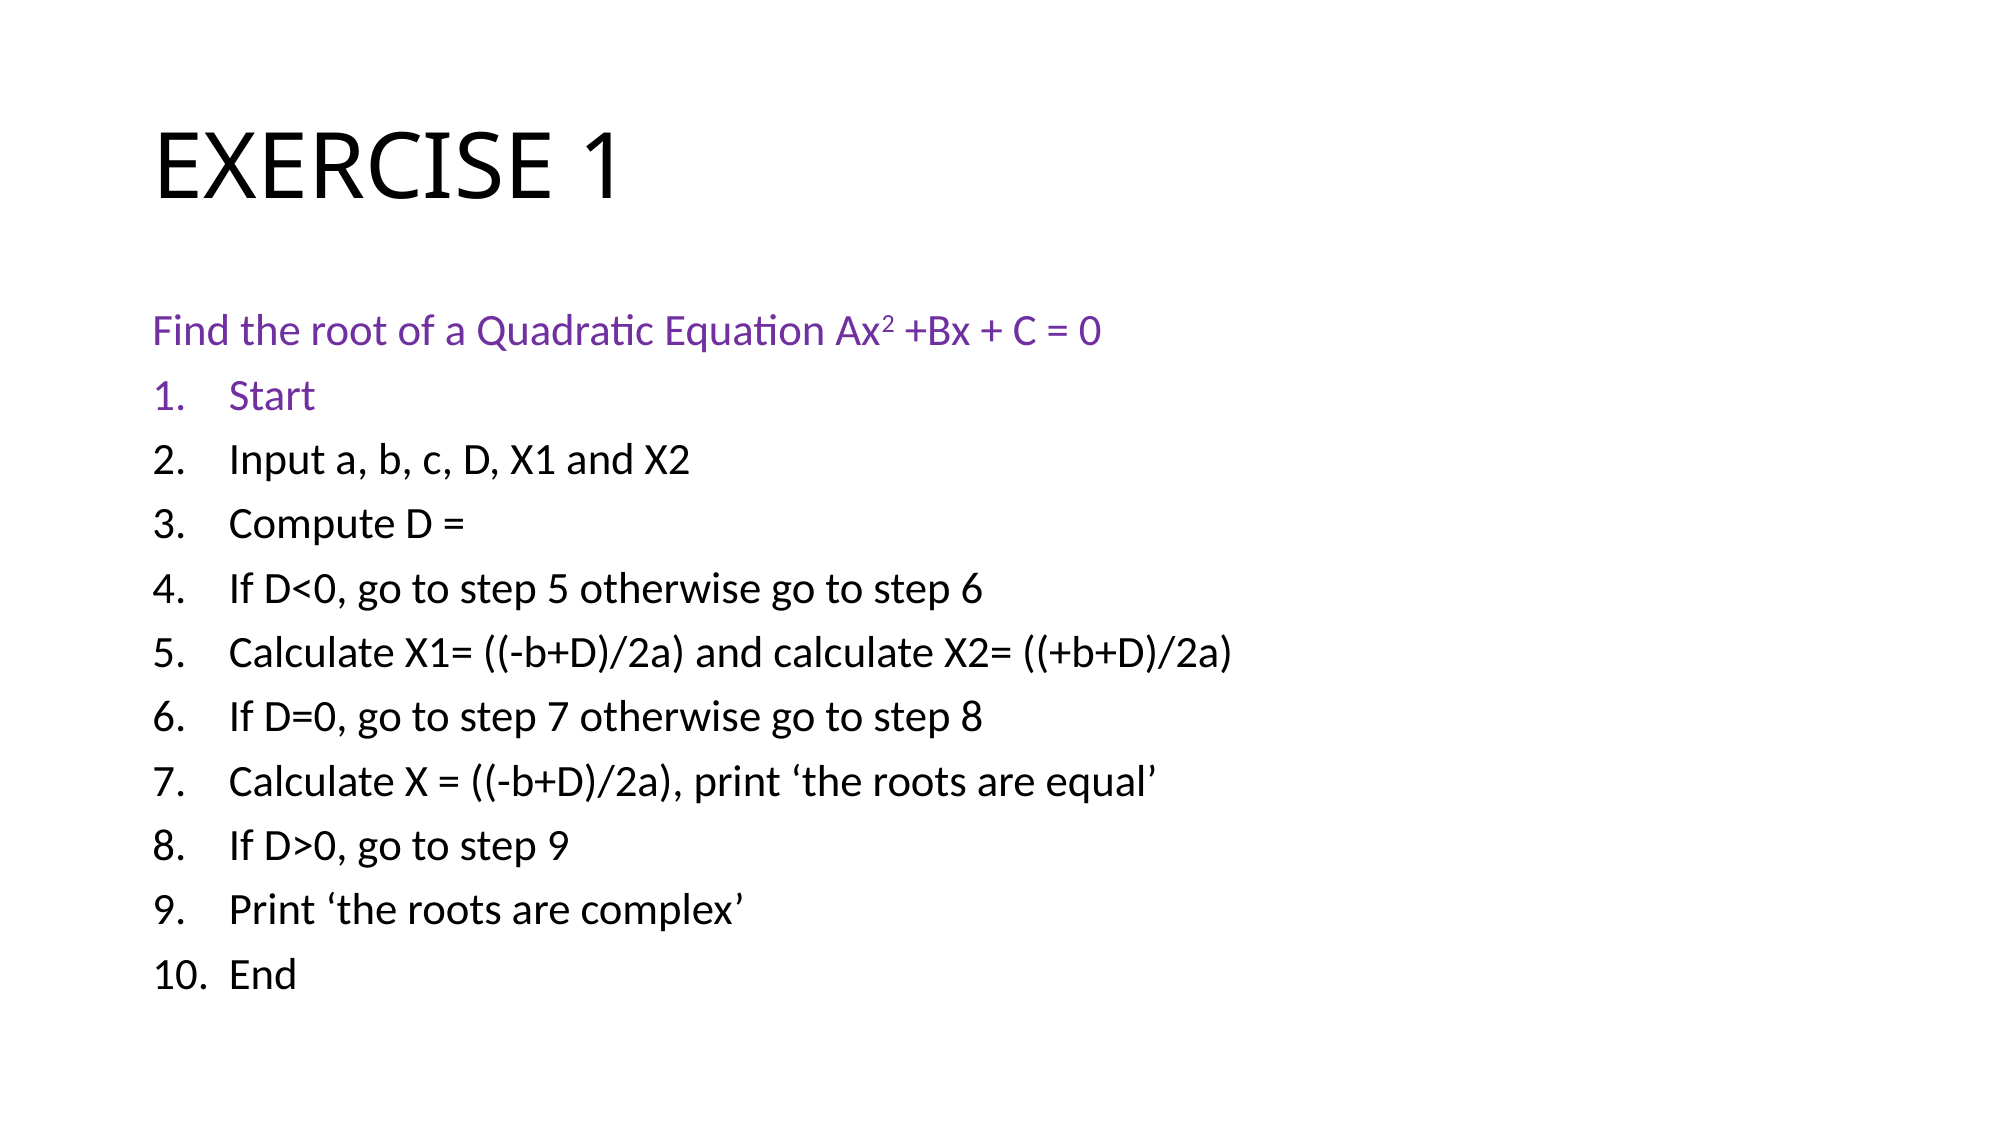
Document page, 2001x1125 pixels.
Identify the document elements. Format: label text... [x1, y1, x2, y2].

title EXERCISE 1 [137, 59, 1863, 278]
